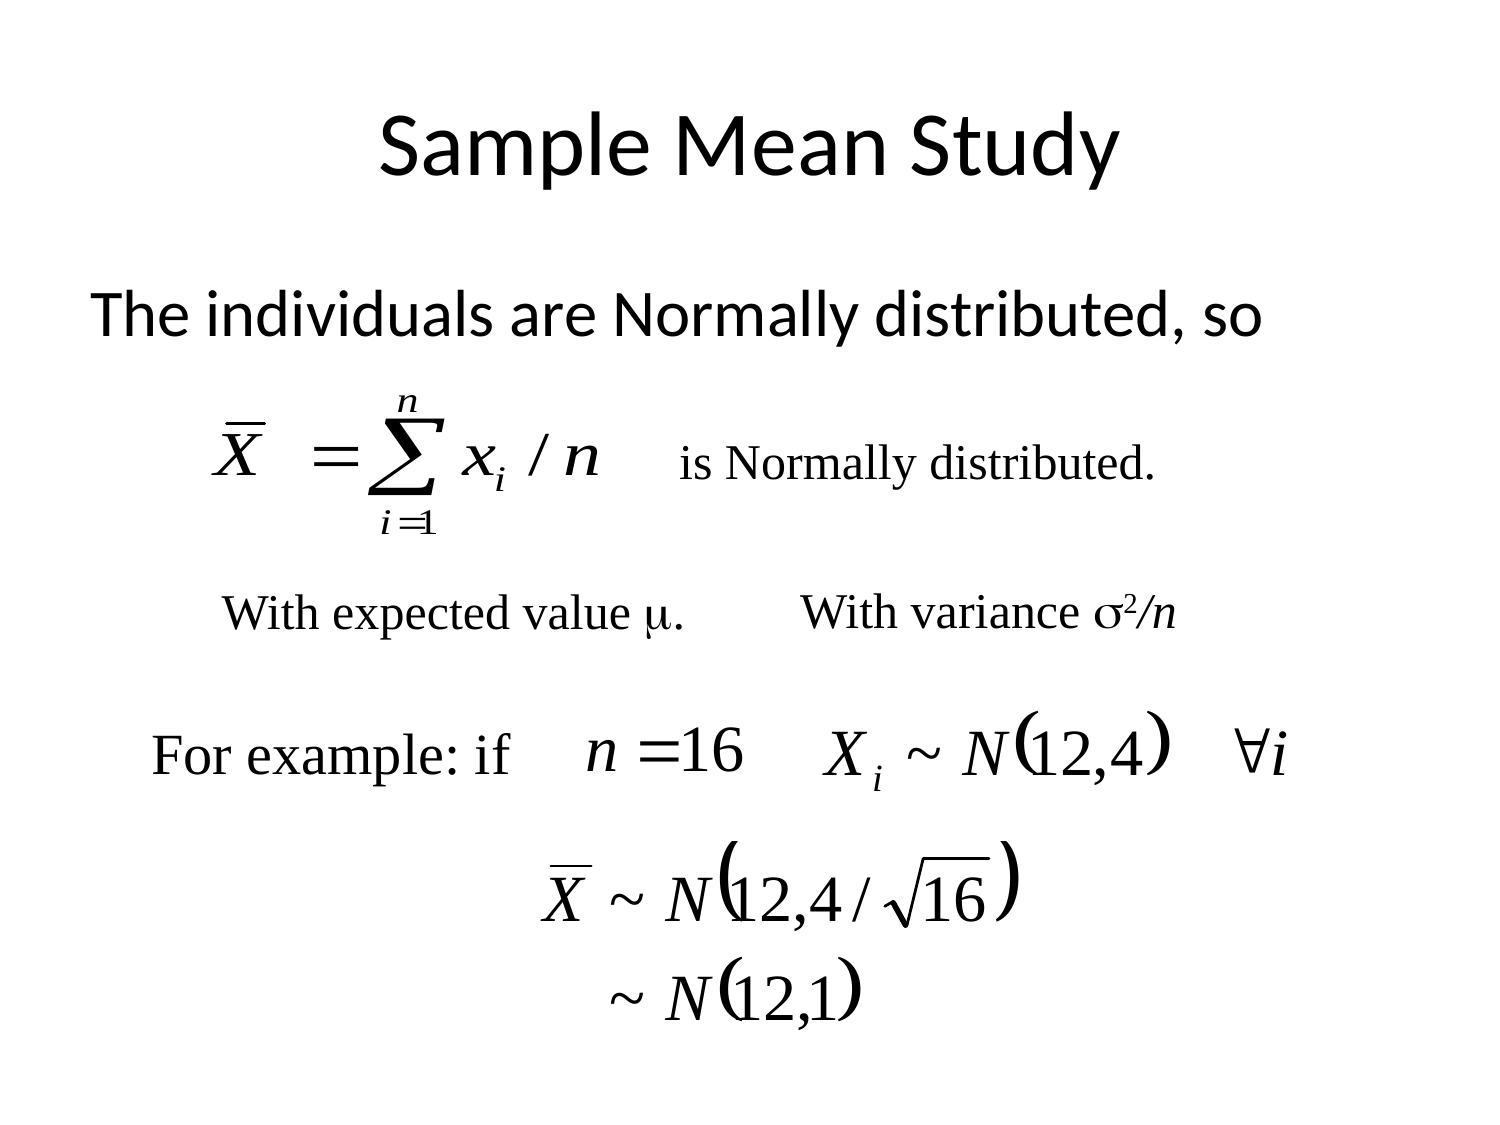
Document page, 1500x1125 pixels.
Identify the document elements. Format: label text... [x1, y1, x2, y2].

title Sample Mean Study [75, 45, 1425, 233]
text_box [196, 371, 614, 549]
text_box With variance s2/n [785, 571, 1192, 647]
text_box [134, 708, 1303, 1051]
text_box is Normally distributed. [664, 422, 1172, 498]
text_box With expected value m. [206, 572, 700, 647]
list The individuals are Normally distributed, so [75, 262, 1425, 1005]
